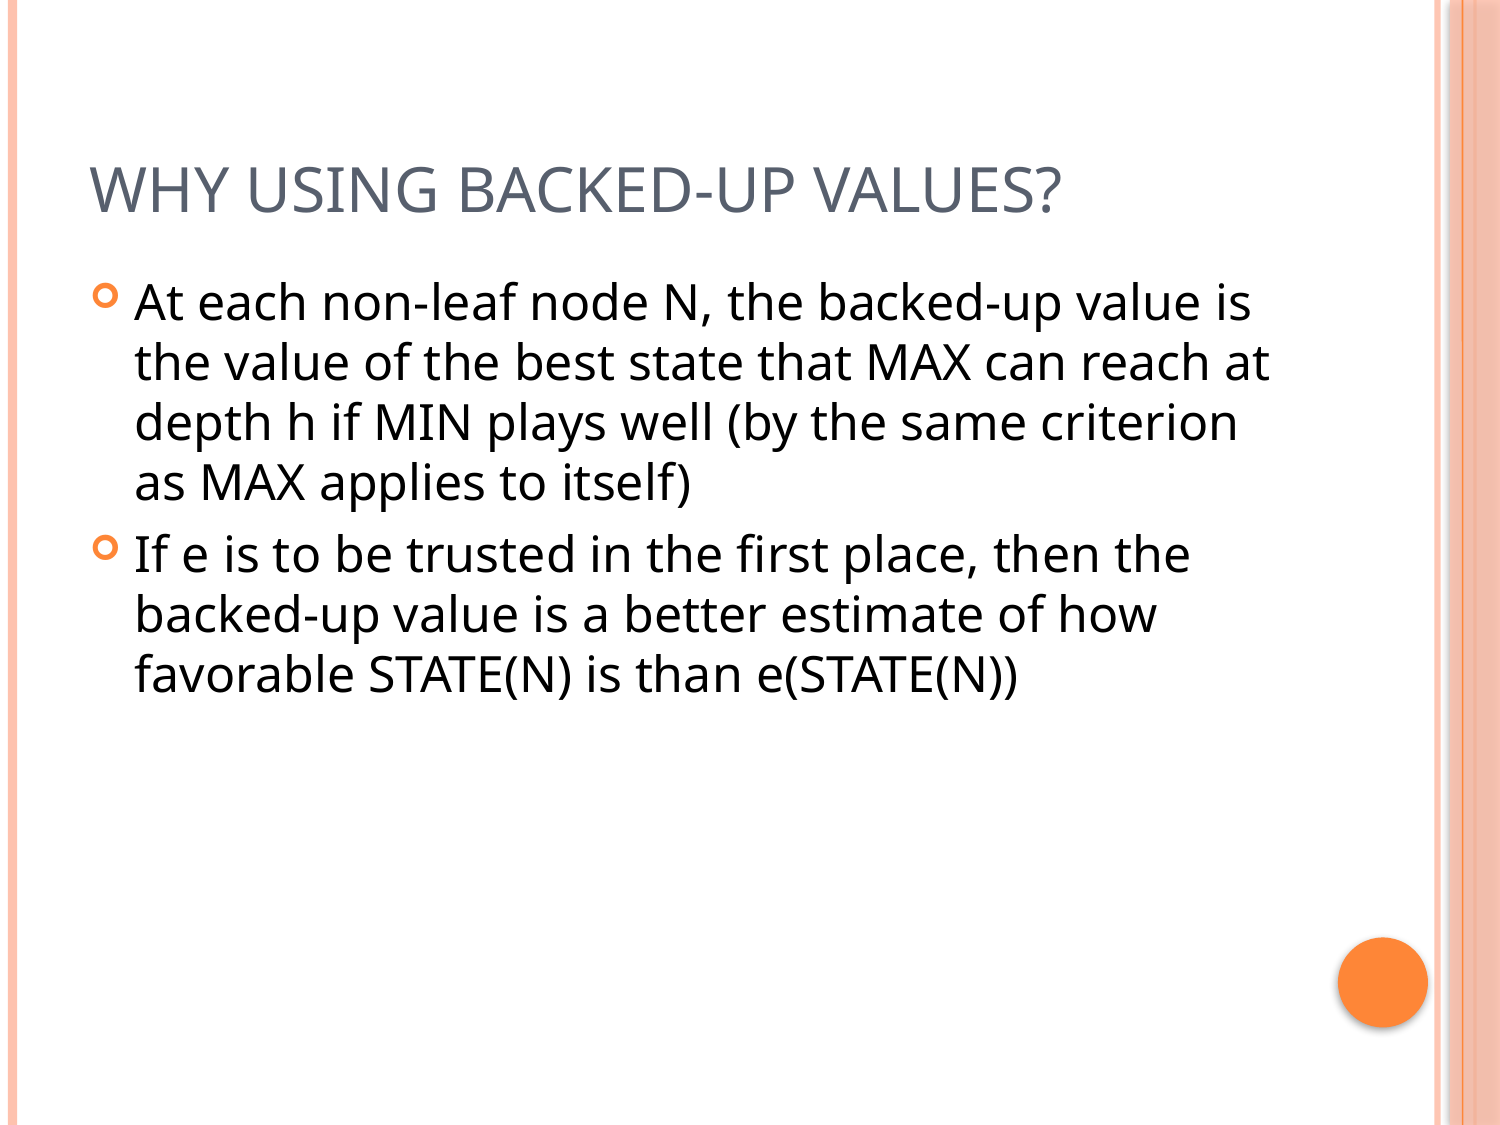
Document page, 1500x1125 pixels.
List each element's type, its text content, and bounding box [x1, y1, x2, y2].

list At each non-leaf node N, the backed-up value is the value of the best state that MAX can reach at depth h if MIN plays well (by the same criterion as MAX applies to itself) If e is to be trusted in the first place, then the backed-up value is a better estimate of how favorable STATE(N) is than e(STATE(N)) [75, 262, 1300, 1062]
title Why using backed-up values? [75, 45, 1300, 233]
